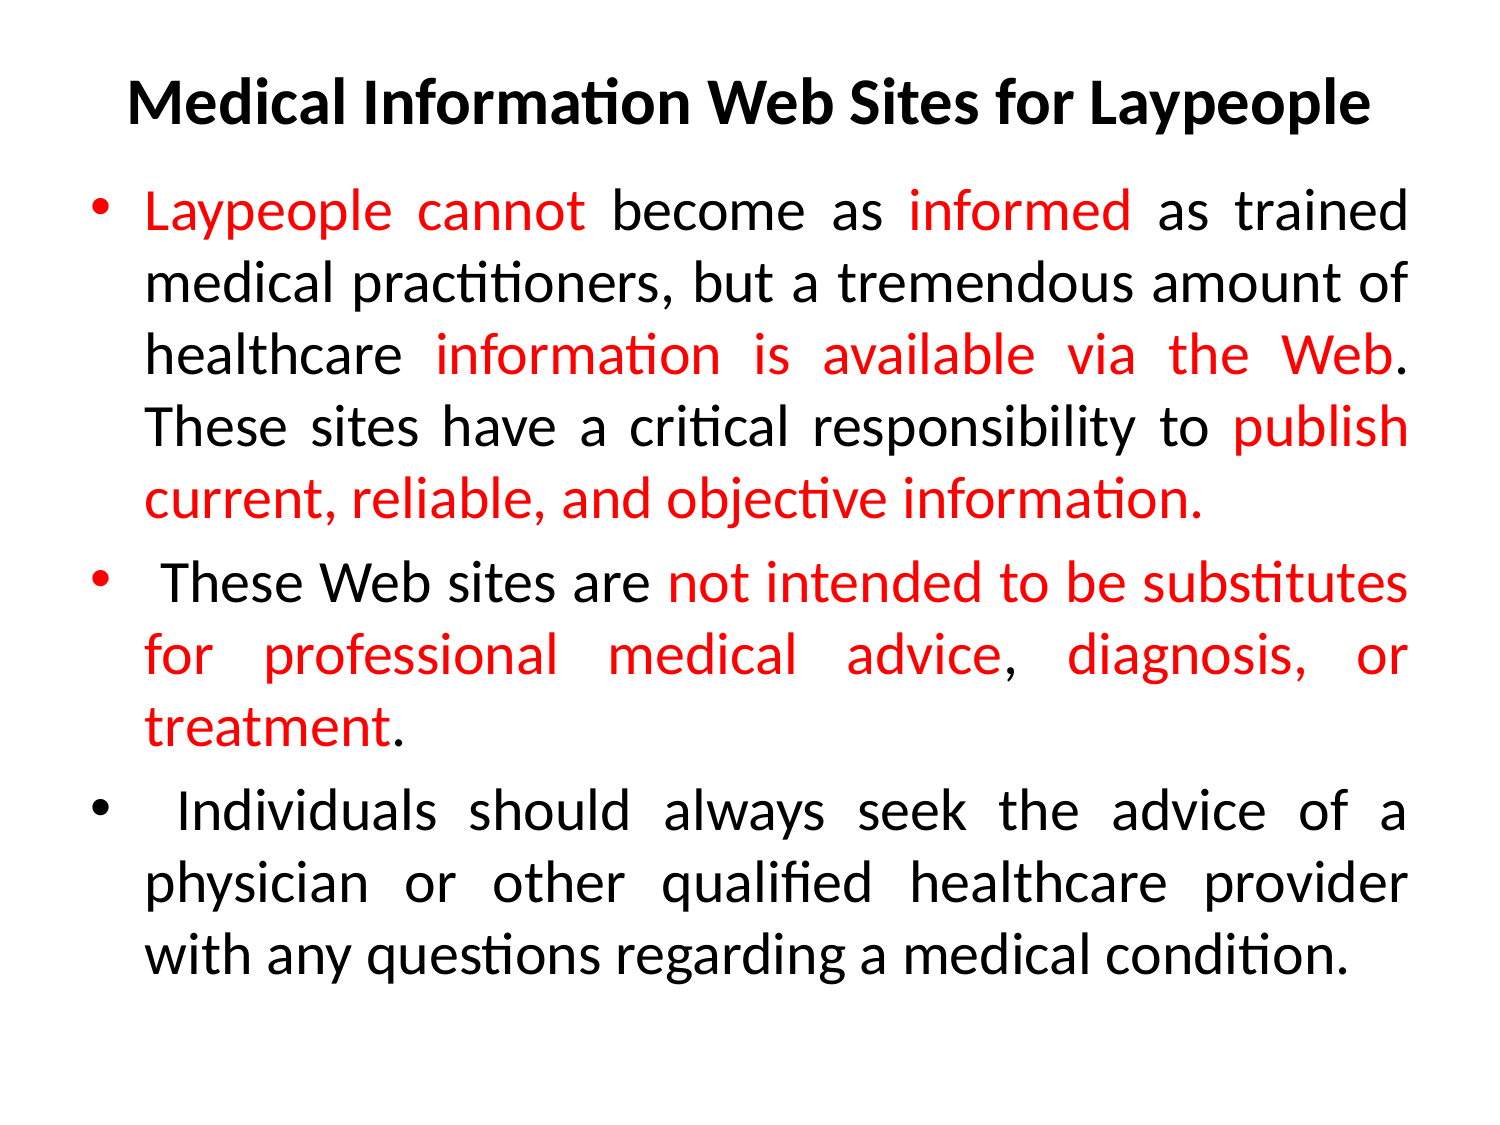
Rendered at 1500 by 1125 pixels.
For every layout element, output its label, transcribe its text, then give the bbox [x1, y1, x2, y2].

list Laypeople cannot become as informed as trained medical practitioners, but a tremendous amount of healthcare information is available via the Web. These sites have a critical responsibility to publish current, reliable, and objective information. These Web sites are not intended to be substitutes for professional medical advice, diagnosis, or treatment. Individuals should always seek the advice of a physician or other qualified healthcare provider with any questions regarding a medical condition. [75, 162, 1425, 1005]
title Medical Information Web Sites for Laypeople [75, 45, 1425, 150]
